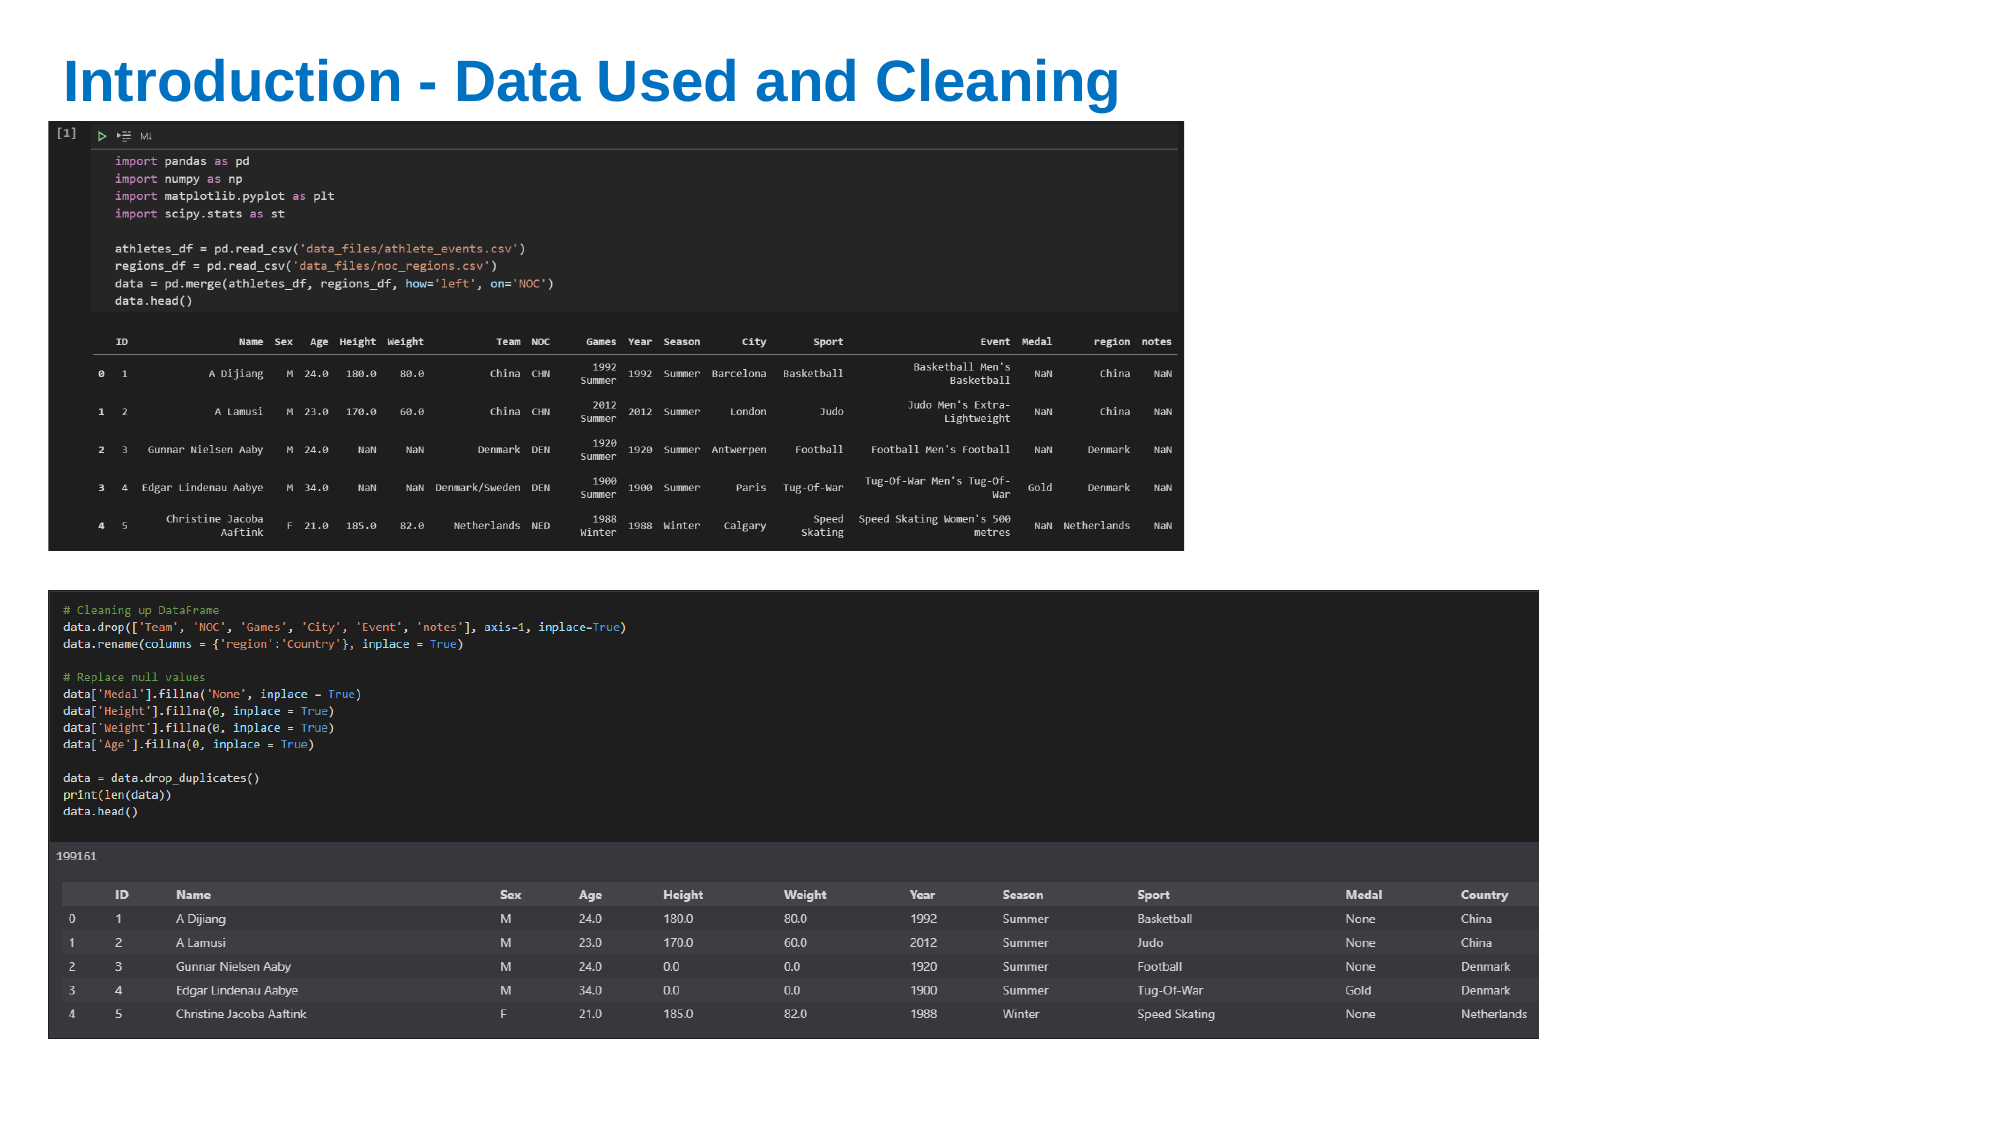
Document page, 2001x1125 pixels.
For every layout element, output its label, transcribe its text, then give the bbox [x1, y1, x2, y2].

picture [48, 121, 1185, 551]
text_box Introduction - Data Used and Cleaning [48, 35, 1802, 121]
picture [48, 590, 1539, 1039]
